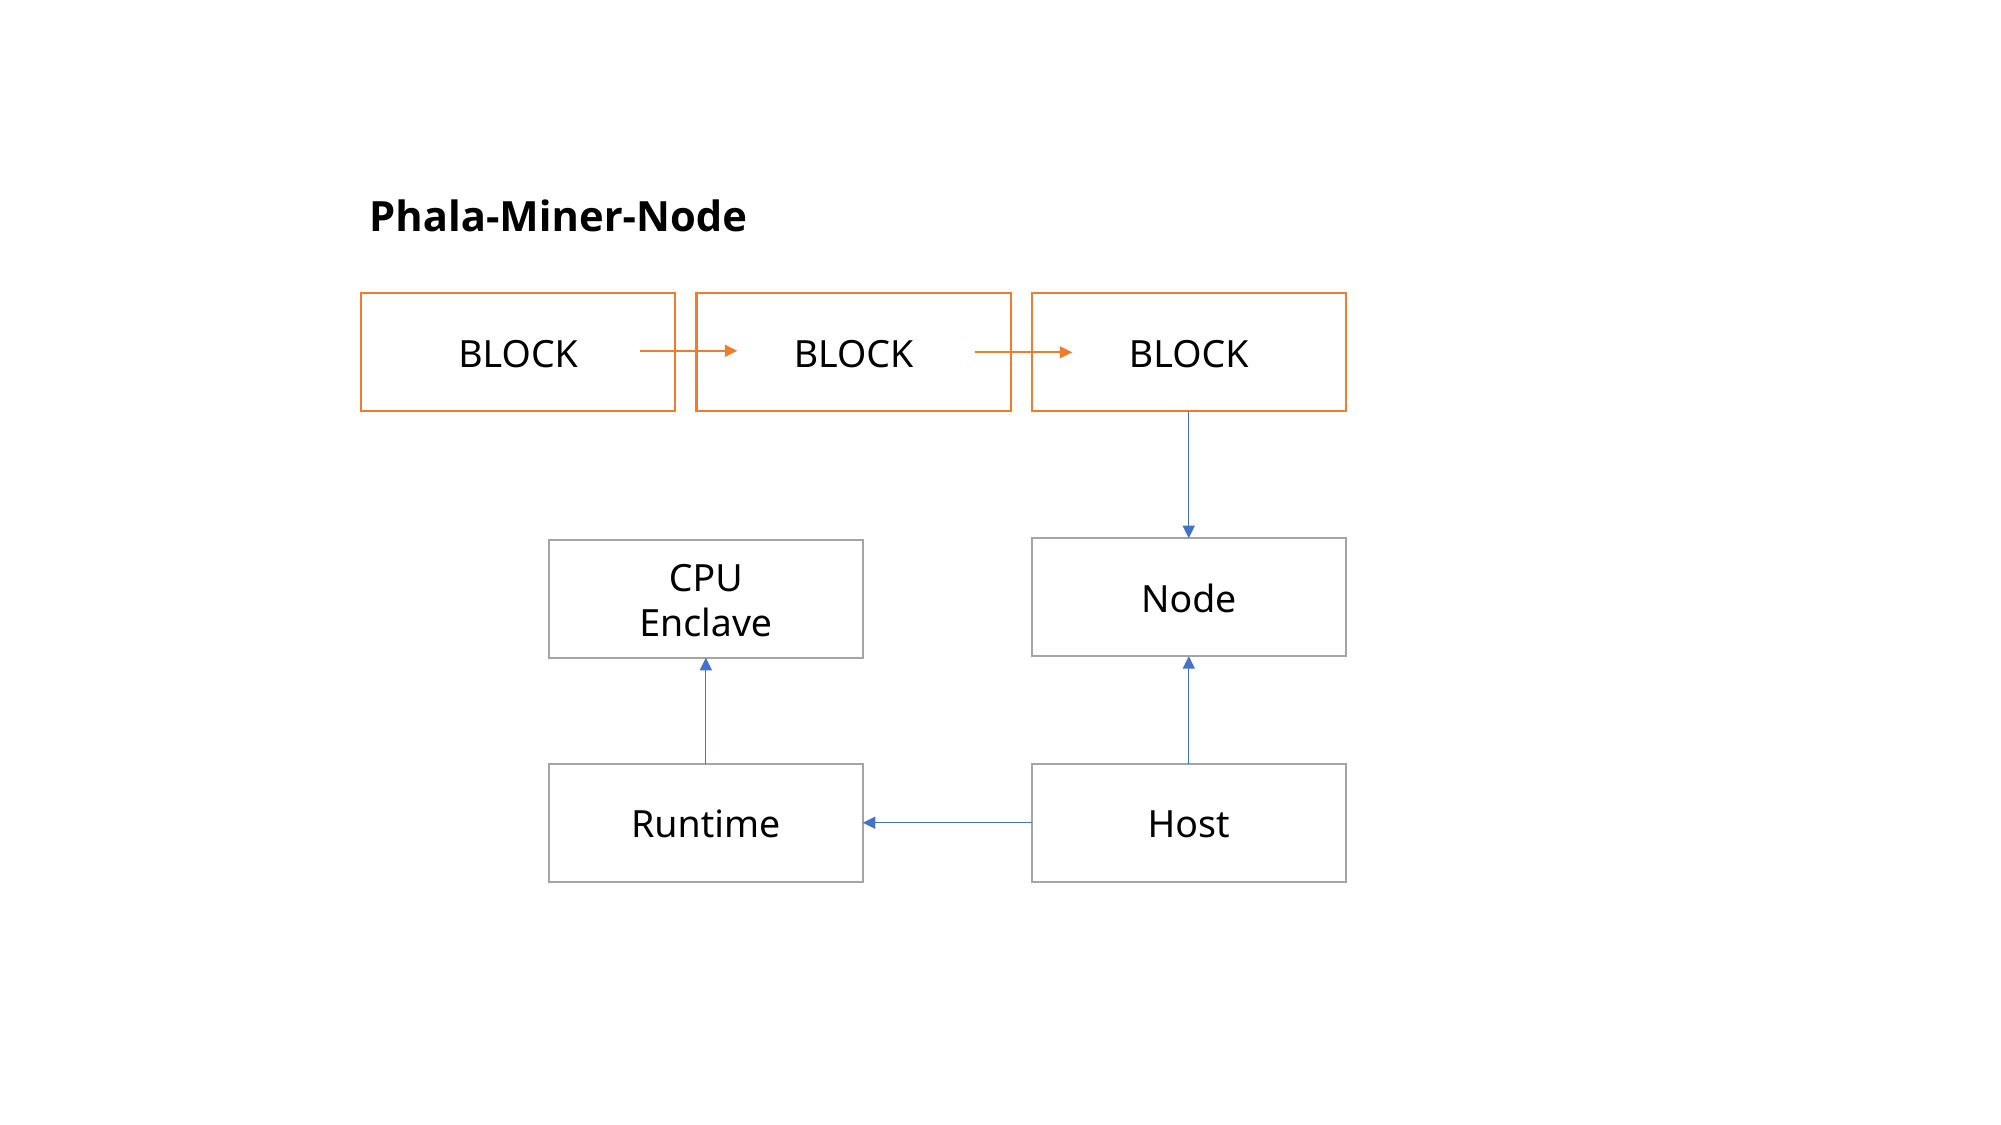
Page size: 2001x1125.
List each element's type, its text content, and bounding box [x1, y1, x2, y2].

text_box Phala-Miner-Node [354, 182, 763, 248]
text_box CPU Enclave [548, 539, 864, 659]
text_box Host [1031, 763, 1347, 883]
text_box Node [1031, 537, 1347, 657]
text_box BLOCK [695, 292, 1012, 412]
text_box BLOCK [1031, 292, 1347, 412]
text_box Runtime [548, 763, 864, 883]
text_box BLOCK [360, 292, 676, 412]
